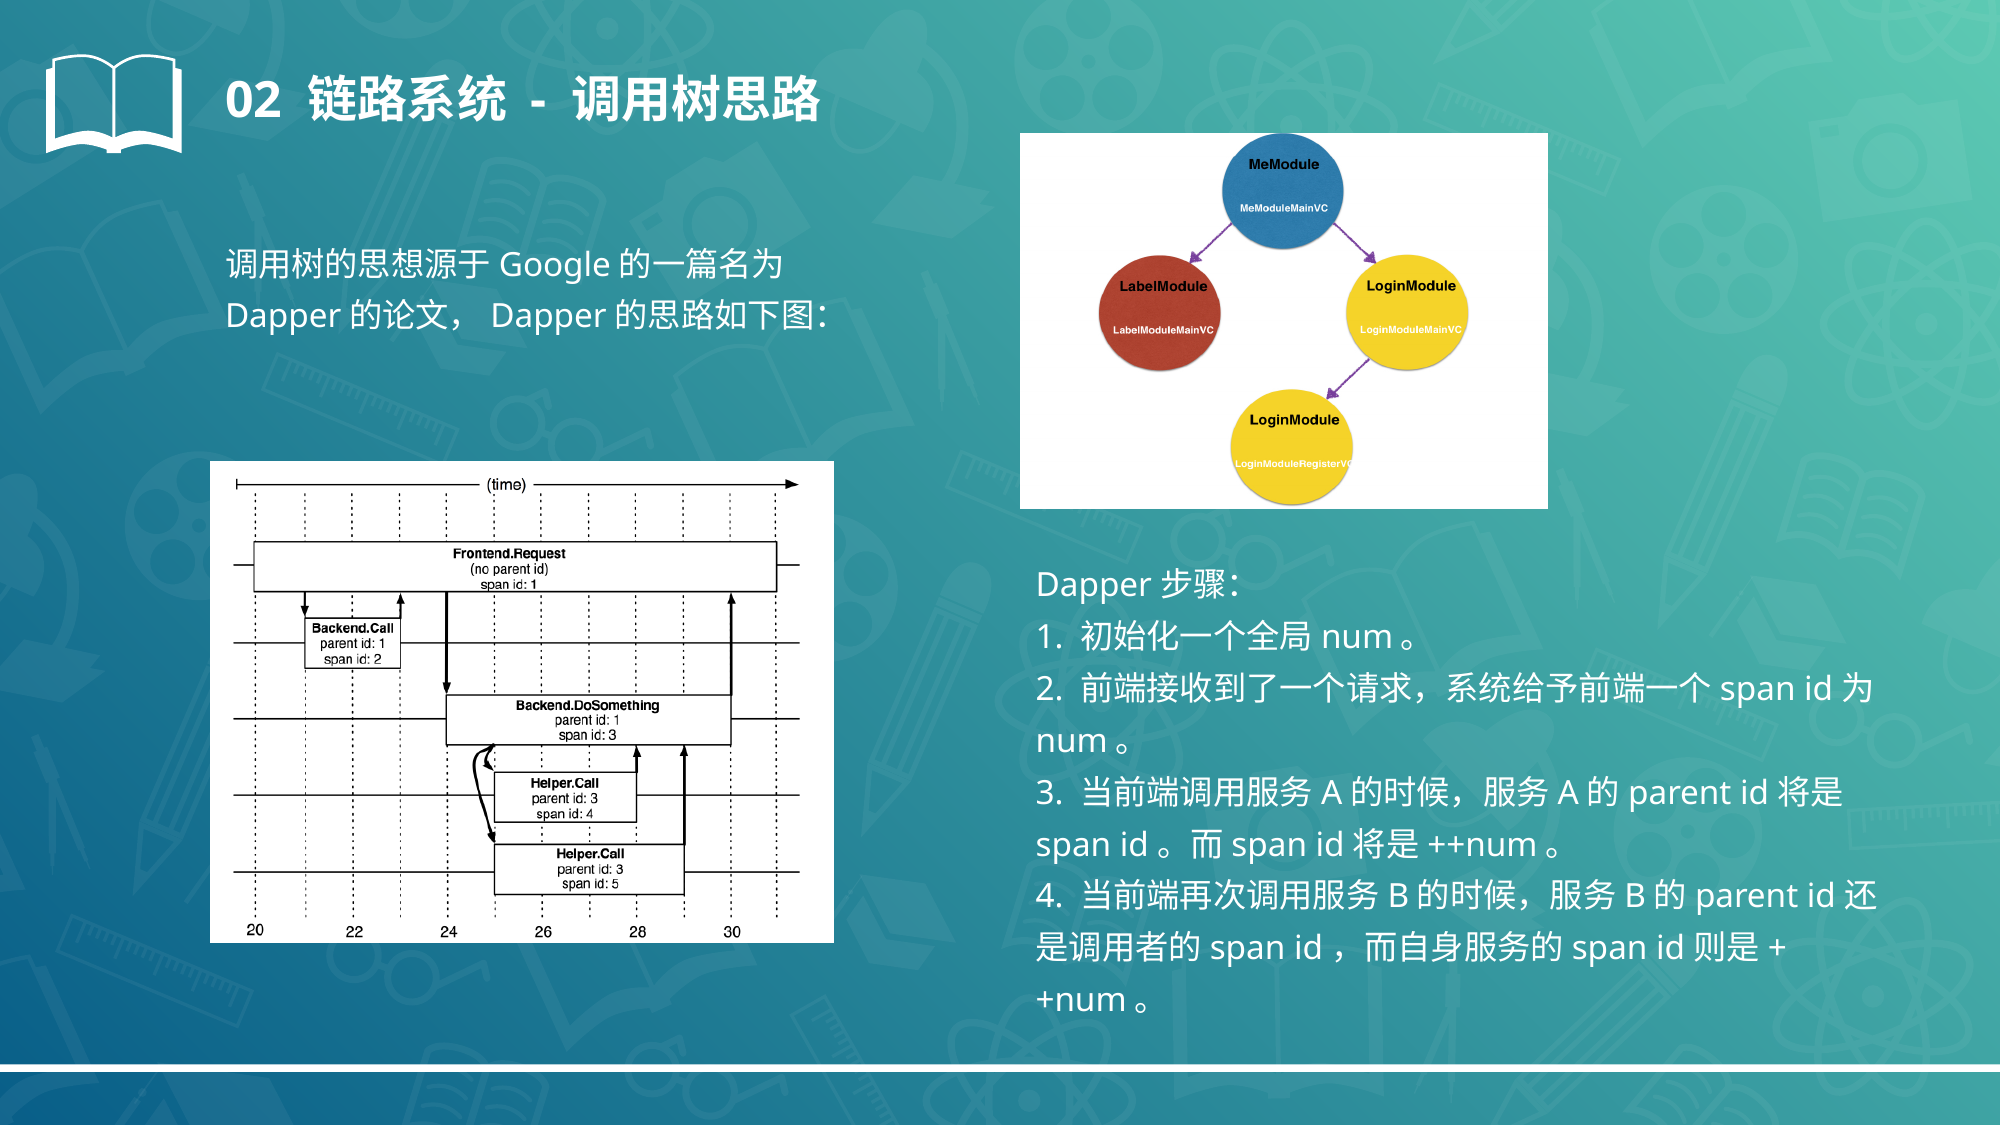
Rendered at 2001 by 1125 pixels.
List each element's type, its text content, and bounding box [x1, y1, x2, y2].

picture [1020, 133, 1548, 509]
text_box Dapper步骤： 1. 初始化一个全局num。 2. 前端接收到了一个请求，系统给予前端一个span id为num。 3. 当前端调用服务A的时候，服务A的parent id将是span id。而span id将是++num。 4. 当前端再次调用服务B的时候，服务B的parent id还是调用者的span id，而自身服务的span id则是++num。 [1020, 544, 1911, 1026]
picture [210, 461, 834, 943]
list 02 链路系统 - 调用树思路 [209, 41, 1081, 162]
text_box 调用树的思想源于Google的一篇名为Dapper的论文，Dapper的思路如下图： [210, 223, 903, 394]
